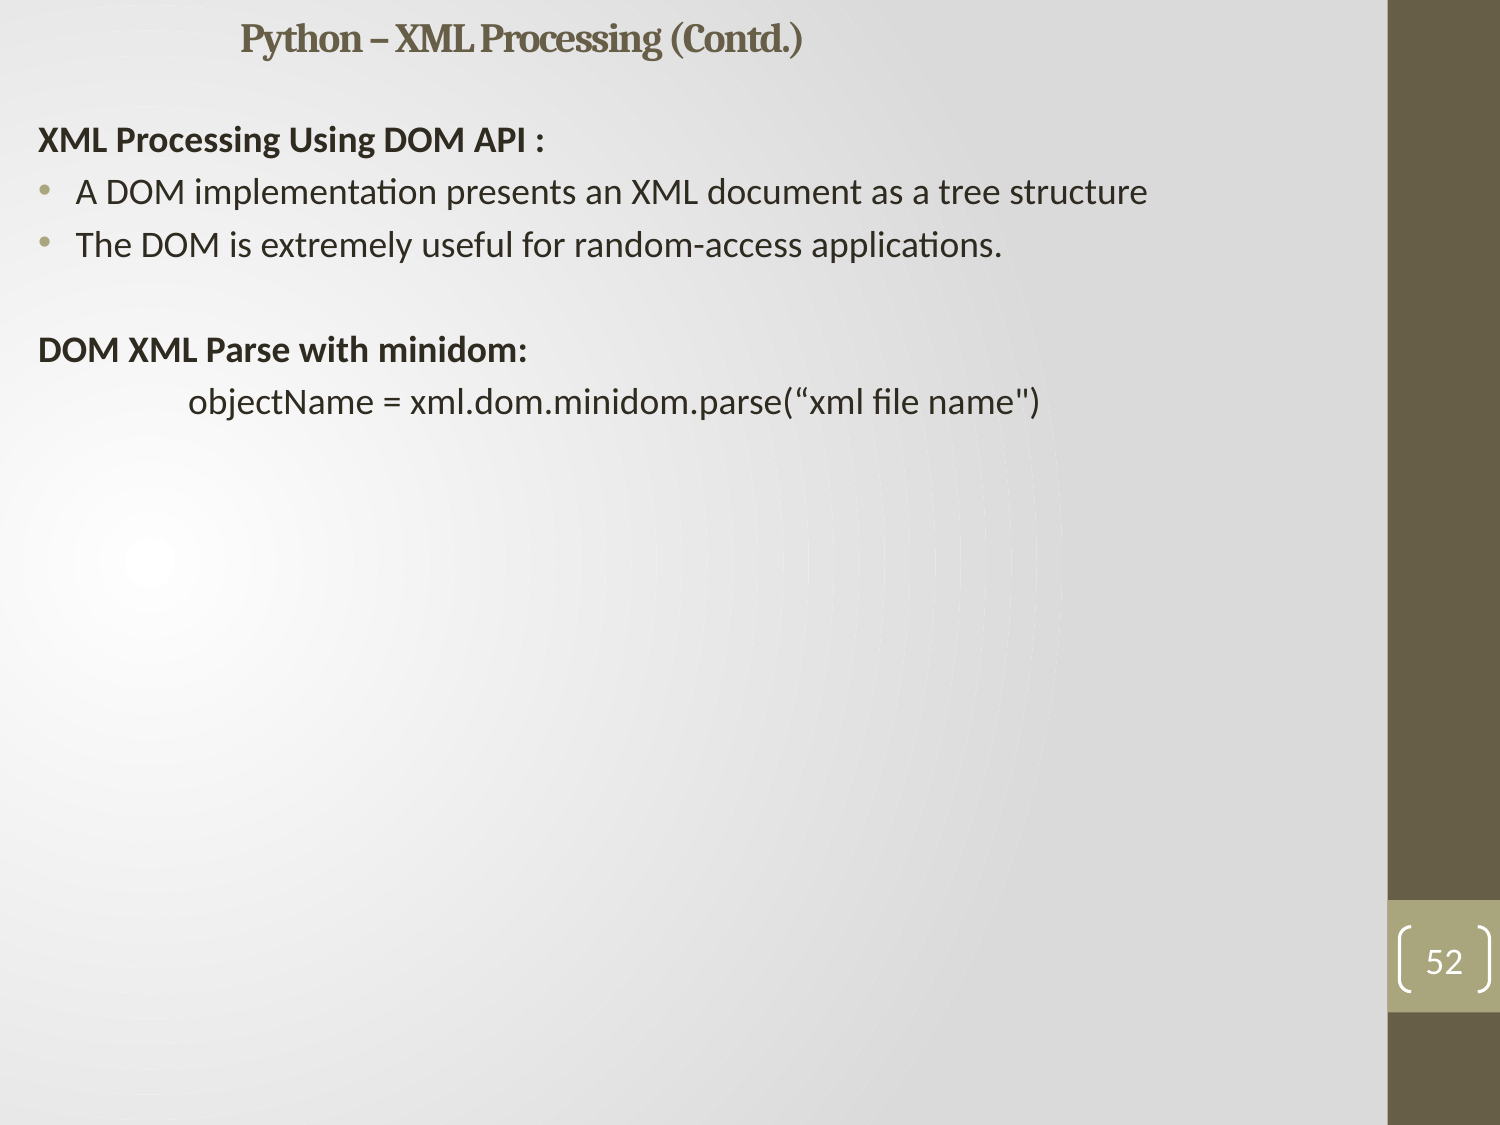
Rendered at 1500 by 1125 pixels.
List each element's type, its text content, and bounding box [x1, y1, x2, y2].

list XML Processing Using DOM API : A DOM implementation presents an XML document as a tree structure The DOM is extremely useful for random-access applications. DOM XML Parse with minidom: objectName = xml.dom.minidom.parse(“xml file name") [4, 54, 1393, 1125]
title Python – XML Processing (Contd.) [64, 19, 1315, 53]
slide_number 52 [1397, 925, 1492, 994]
